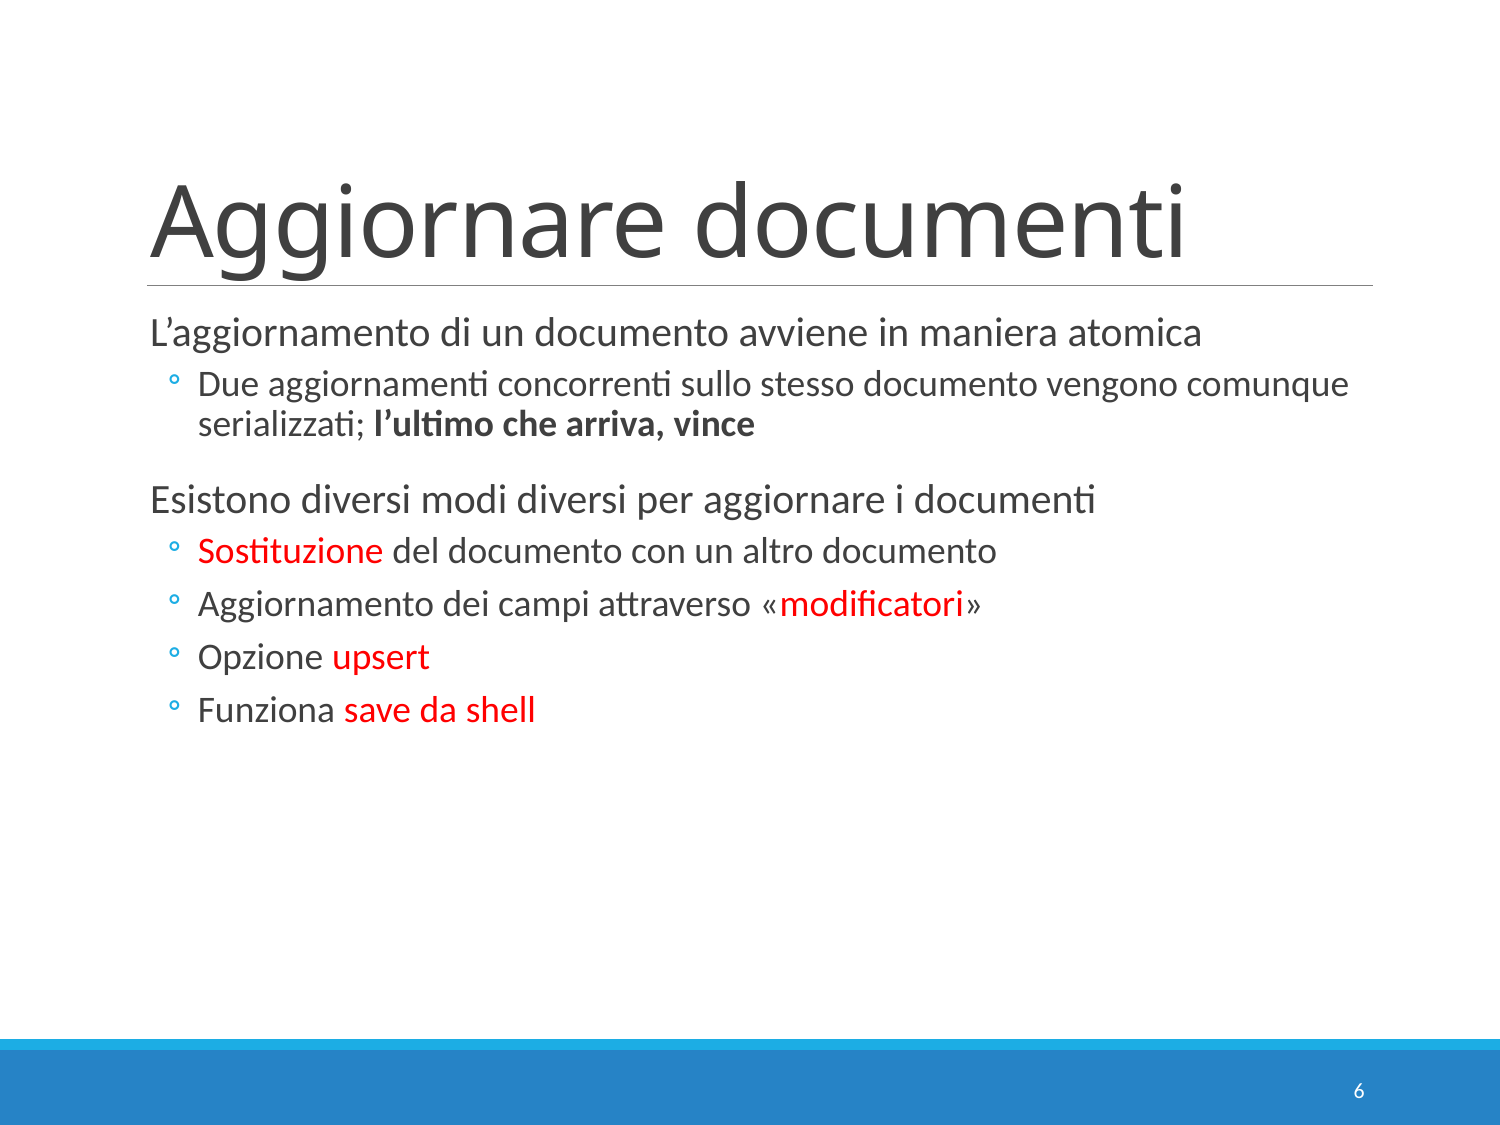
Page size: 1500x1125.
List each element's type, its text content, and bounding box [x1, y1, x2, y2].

list L’aggiornamento di un documento avviene in maniera atomica Due aggiornamenti concorrenti sullo stesso documento vengono comunque serializzati; l’ultimo che arriva, vince Esistono diversi modi diversi per aggiornare i documenti Sostituzione del documento con un altro documento Aggiornamento dei campi attraverso «modificatori» Opzione upsert Funziona save da shell [135, 302, 1373, 963]
title Aggiornare documenti [135, 47, 1373, 285]
slide_number 6 [1218, 1059, 1380, 1120]
